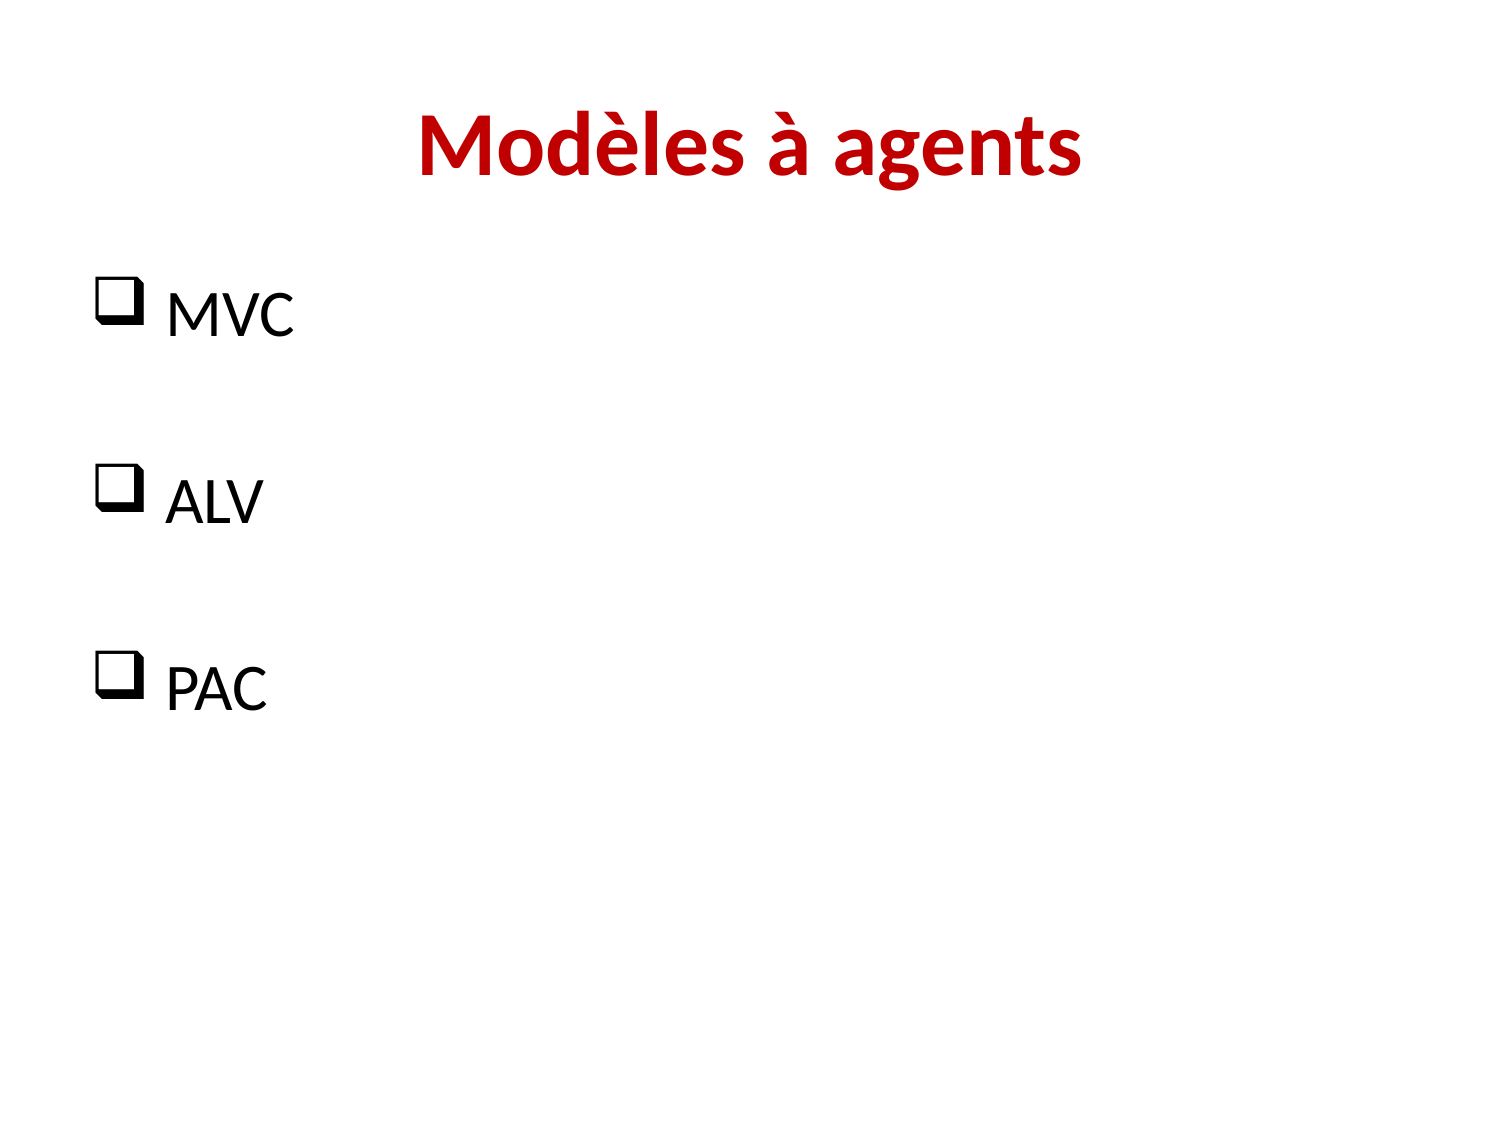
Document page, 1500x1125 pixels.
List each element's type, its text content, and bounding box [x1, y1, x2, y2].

title Modèles à agents [75, 45, 1425, 233]
list MVC ALV PAC [75, 262, 1425, 1005]
